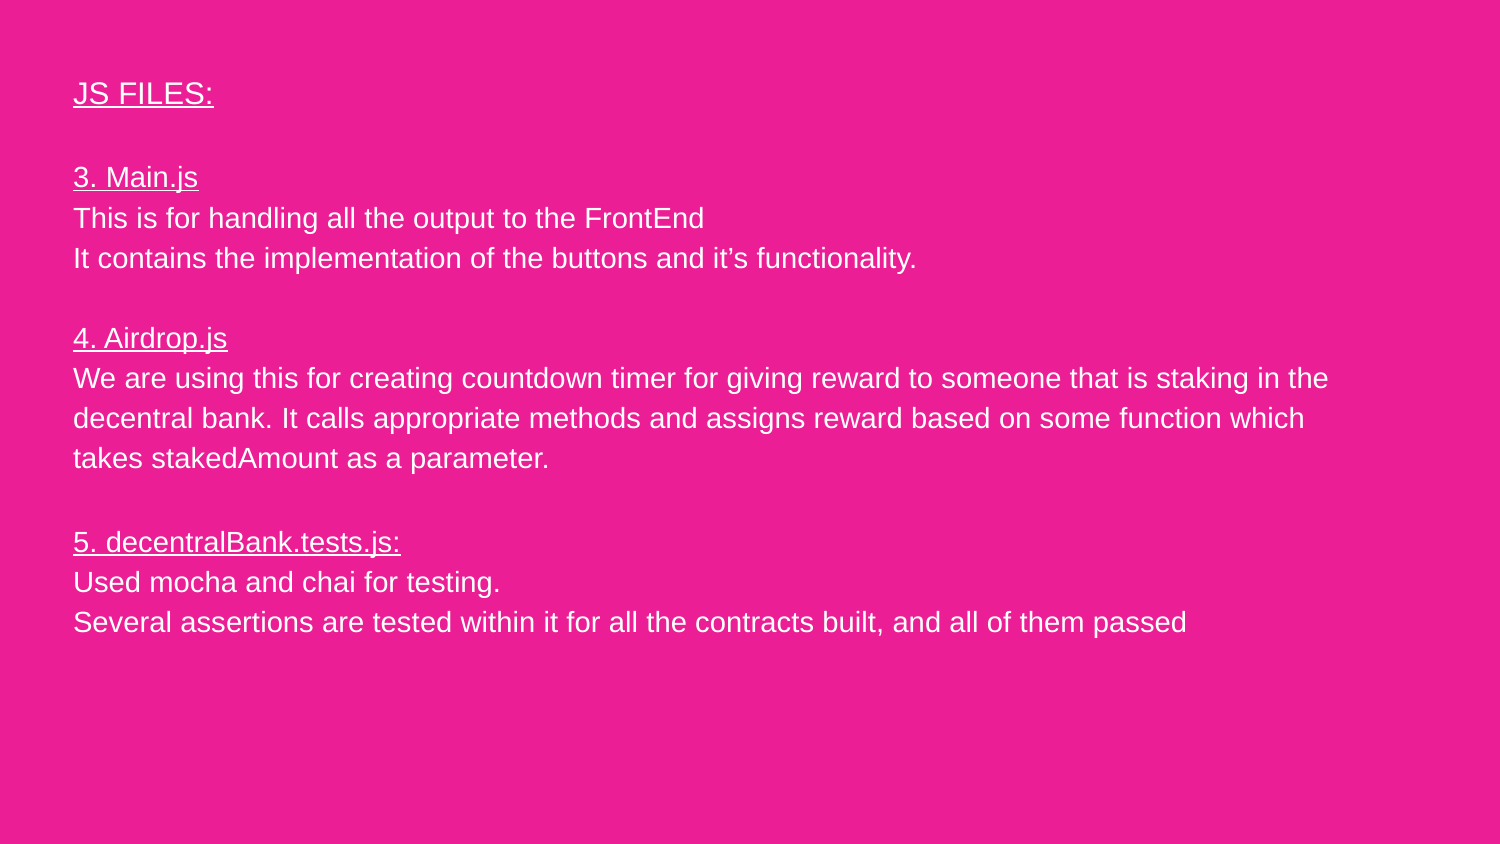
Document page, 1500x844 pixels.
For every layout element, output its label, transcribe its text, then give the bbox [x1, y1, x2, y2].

text_box JS FILES: 3. Main.js This is for handling all the output to the FrontEnd It contains the implementation of the buttons and it’s functionality. 4. Airdrop.js We are using this for creating countdown timer for giving reward to someone that is staking in the decentral bank. It calls appropriate methods and assigns reward based on some function which takes stakedAmount as a parameter. 5. decentralBank.tests.js: Used mocha and chai for testing. Several assertions are tested within it for all the contracts built, and all of them passed [58, 52, 1399, 686]
